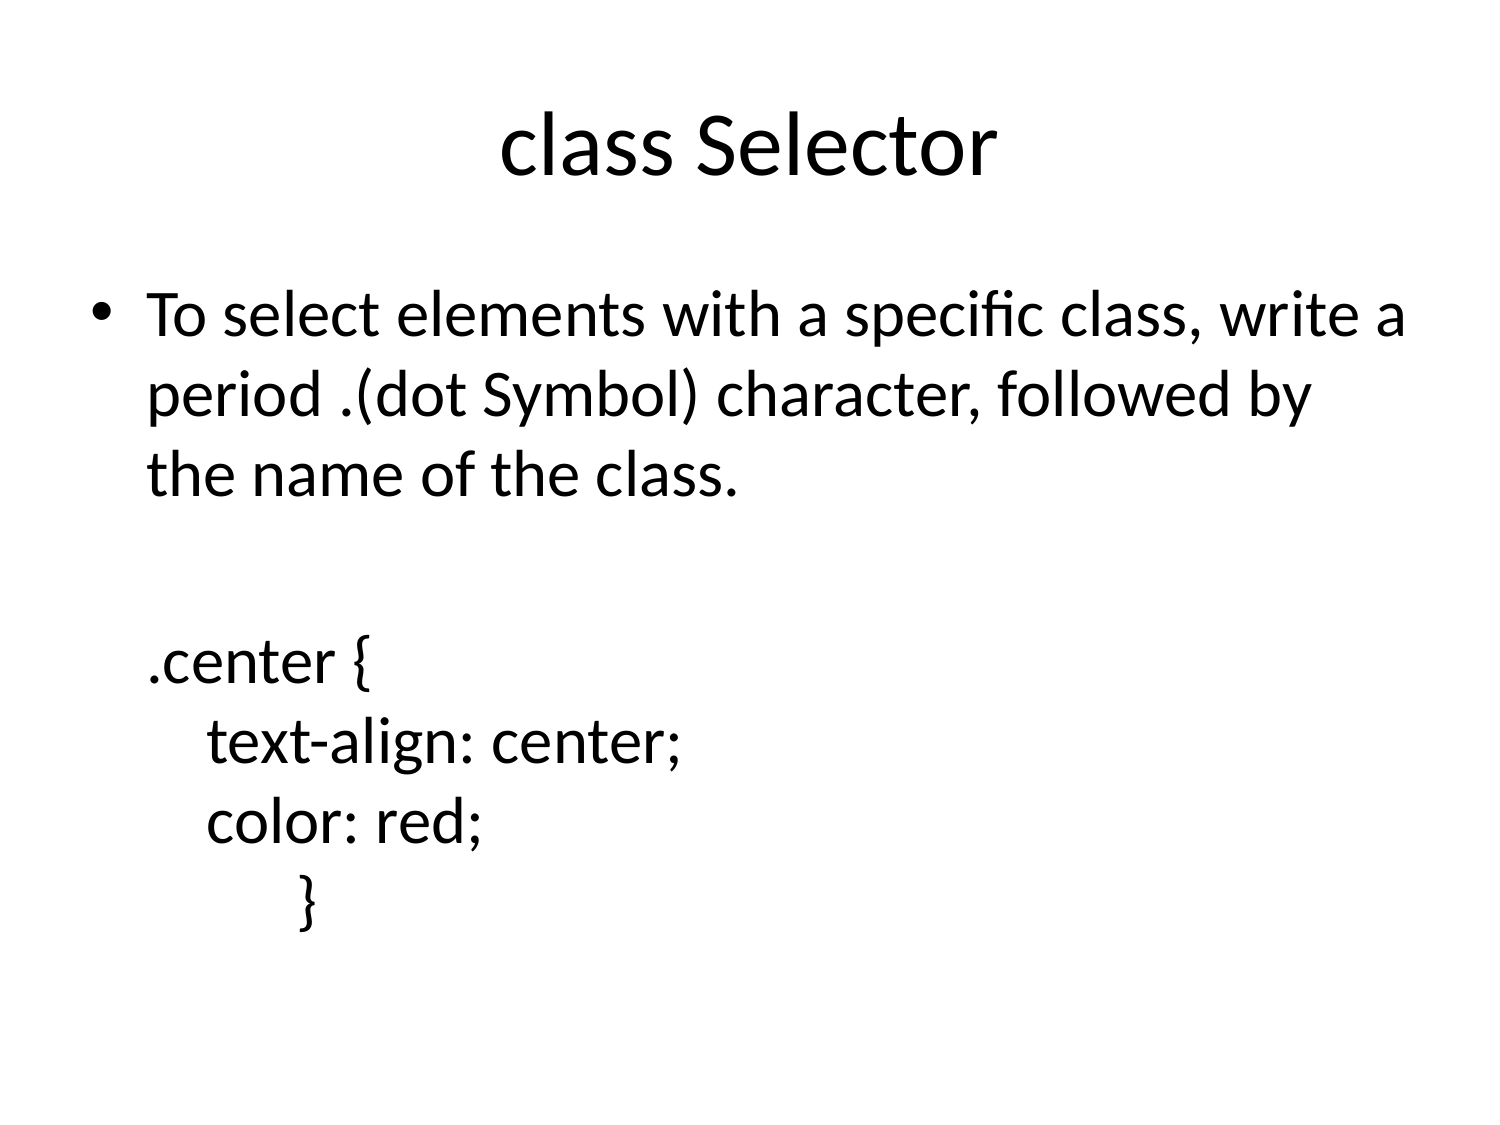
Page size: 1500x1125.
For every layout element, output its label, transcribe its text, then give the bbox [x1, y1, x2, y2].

list To select elements with a specific class, write a period .(dot Symbol) character, followed by the name of the class. .center { text-align: center; color: red; } [75, 262, 1425, 1005]
title class Selector [75, 45, 1425, 233]
